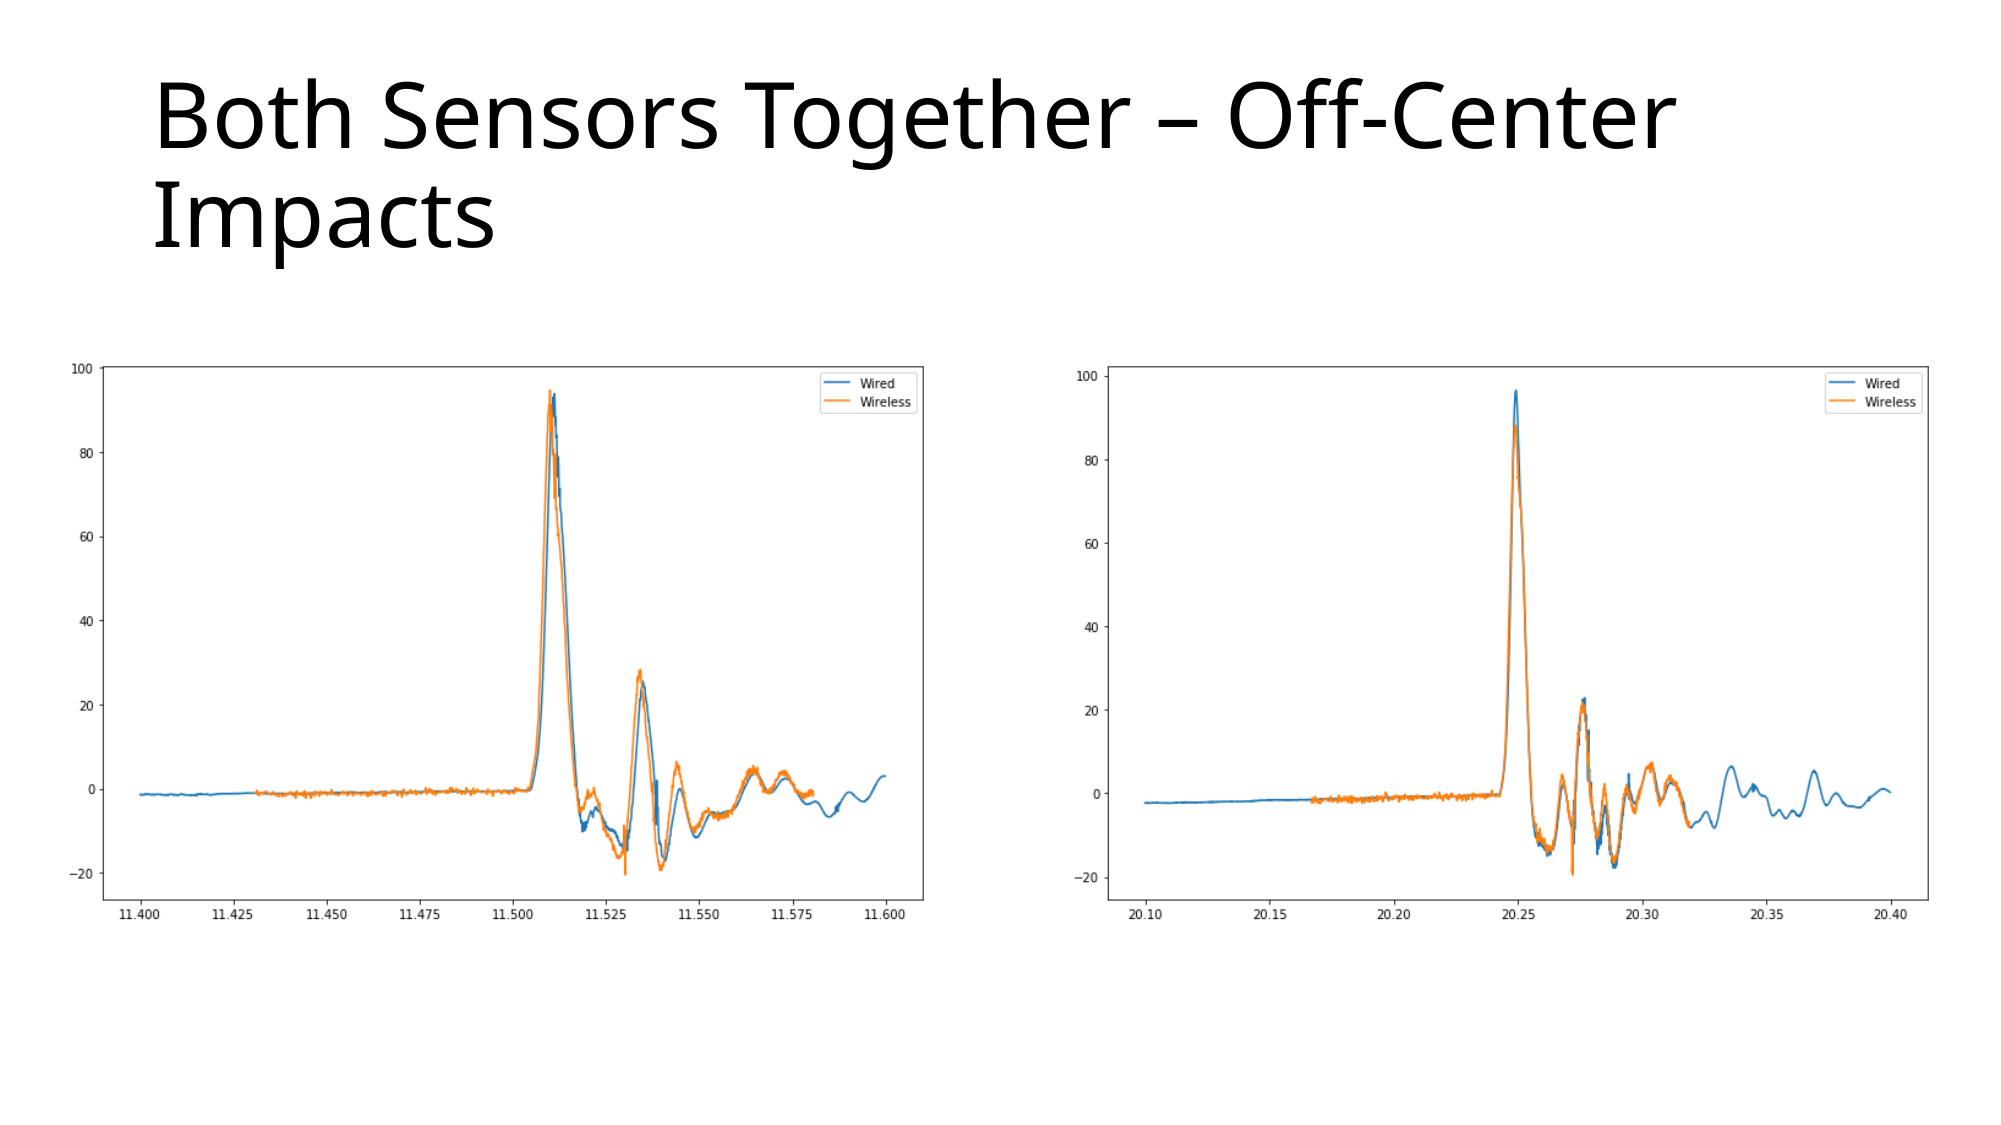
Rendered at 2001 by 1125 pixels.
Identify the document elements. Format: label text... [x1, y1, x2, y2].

picture [60, 354, 935, 929]
picture [1065, 354, 1940, 929]
title Both Sensors Together – Off-Center Impacts [137, 59, 1863, 278]
